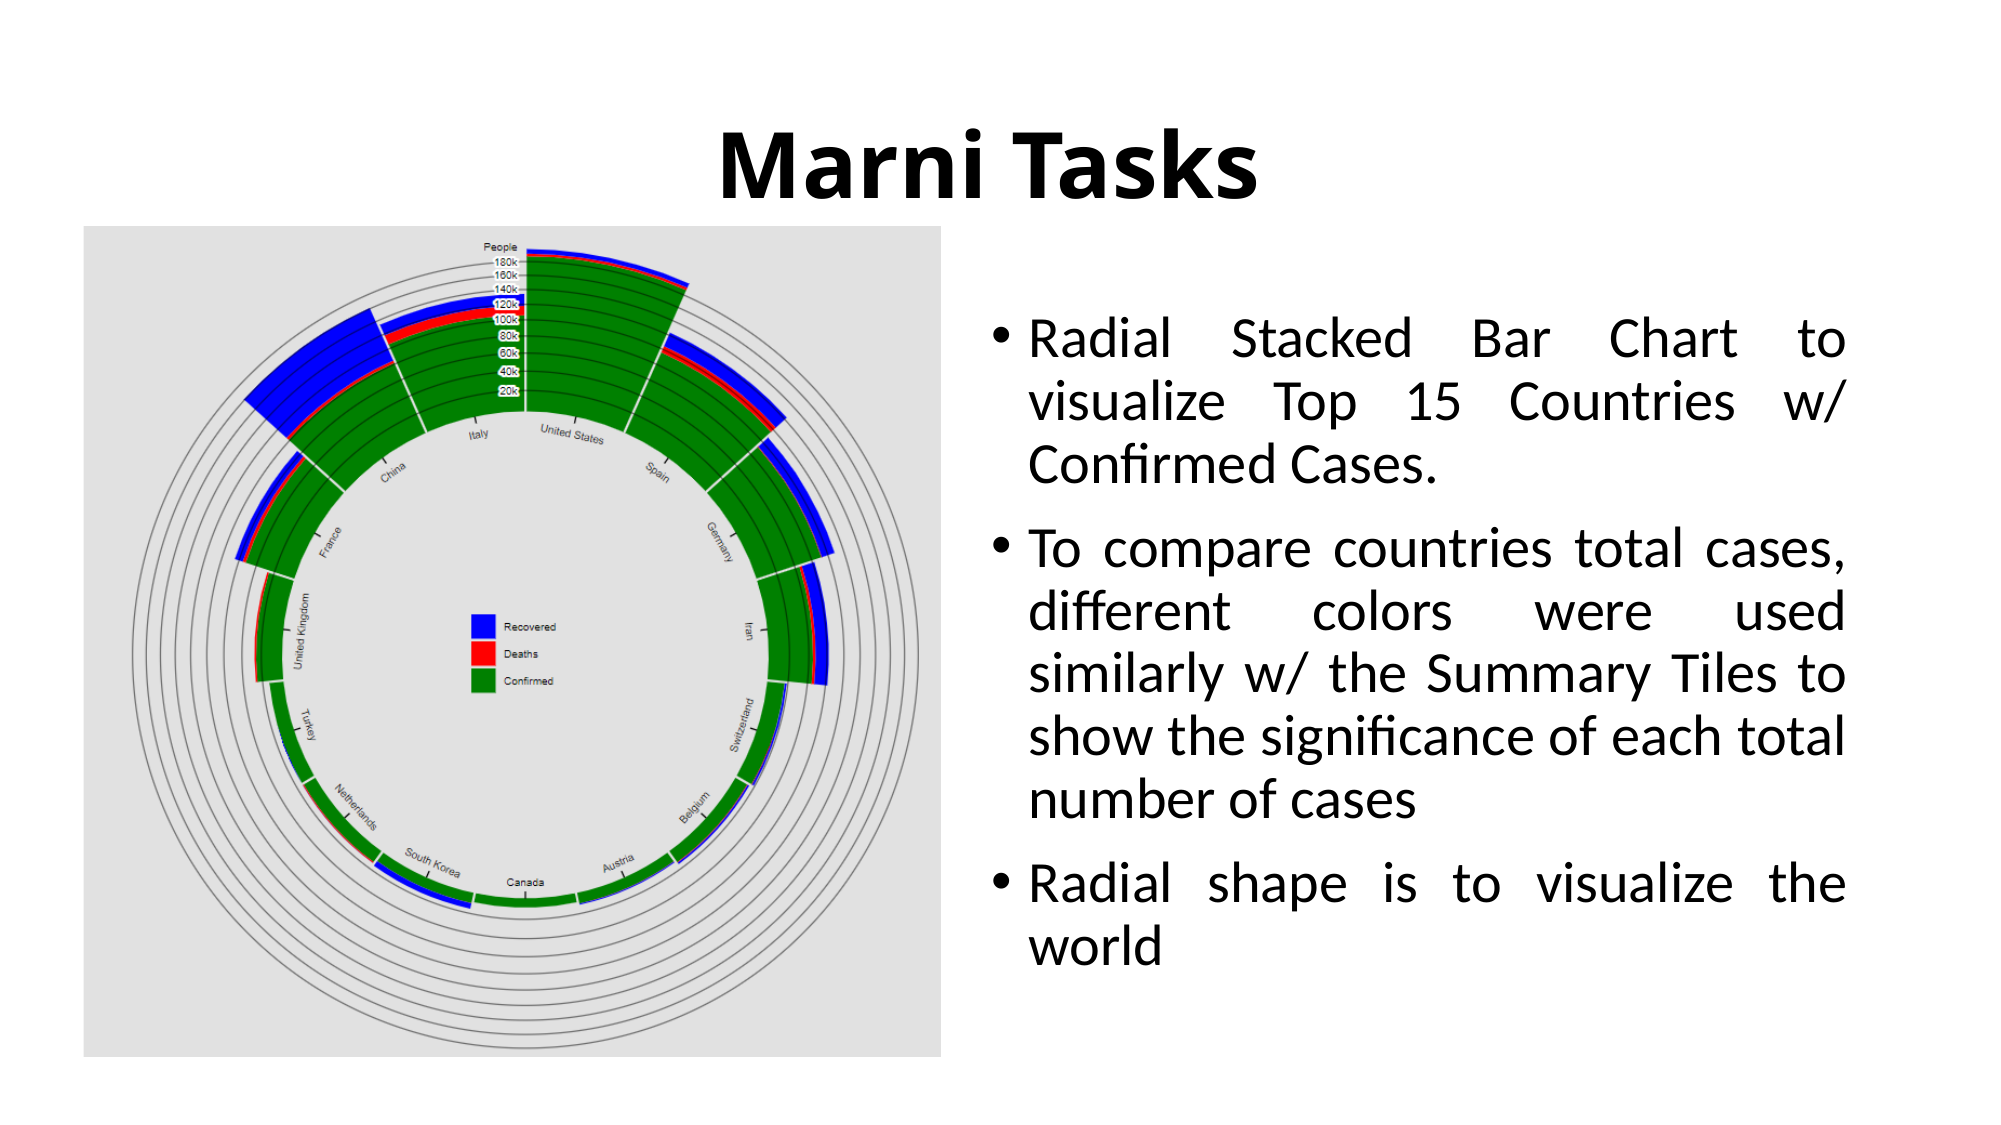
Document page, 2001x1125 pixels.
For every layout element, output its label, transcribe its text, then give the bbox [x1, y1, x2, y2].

title Marni Tasks [137, 59, 1863, 278]
picture [83, 226, 941, 1057]
list Radial Stacked Bar Chart to visualize Top 15 Countries w/ Confirmed Cases. To compare countries total cases, different colors were used similarly w/ the Summary Tiles to show the significance of each total number of cases Radial shape is to visualize the world [975, 299, 1863, 1014]
